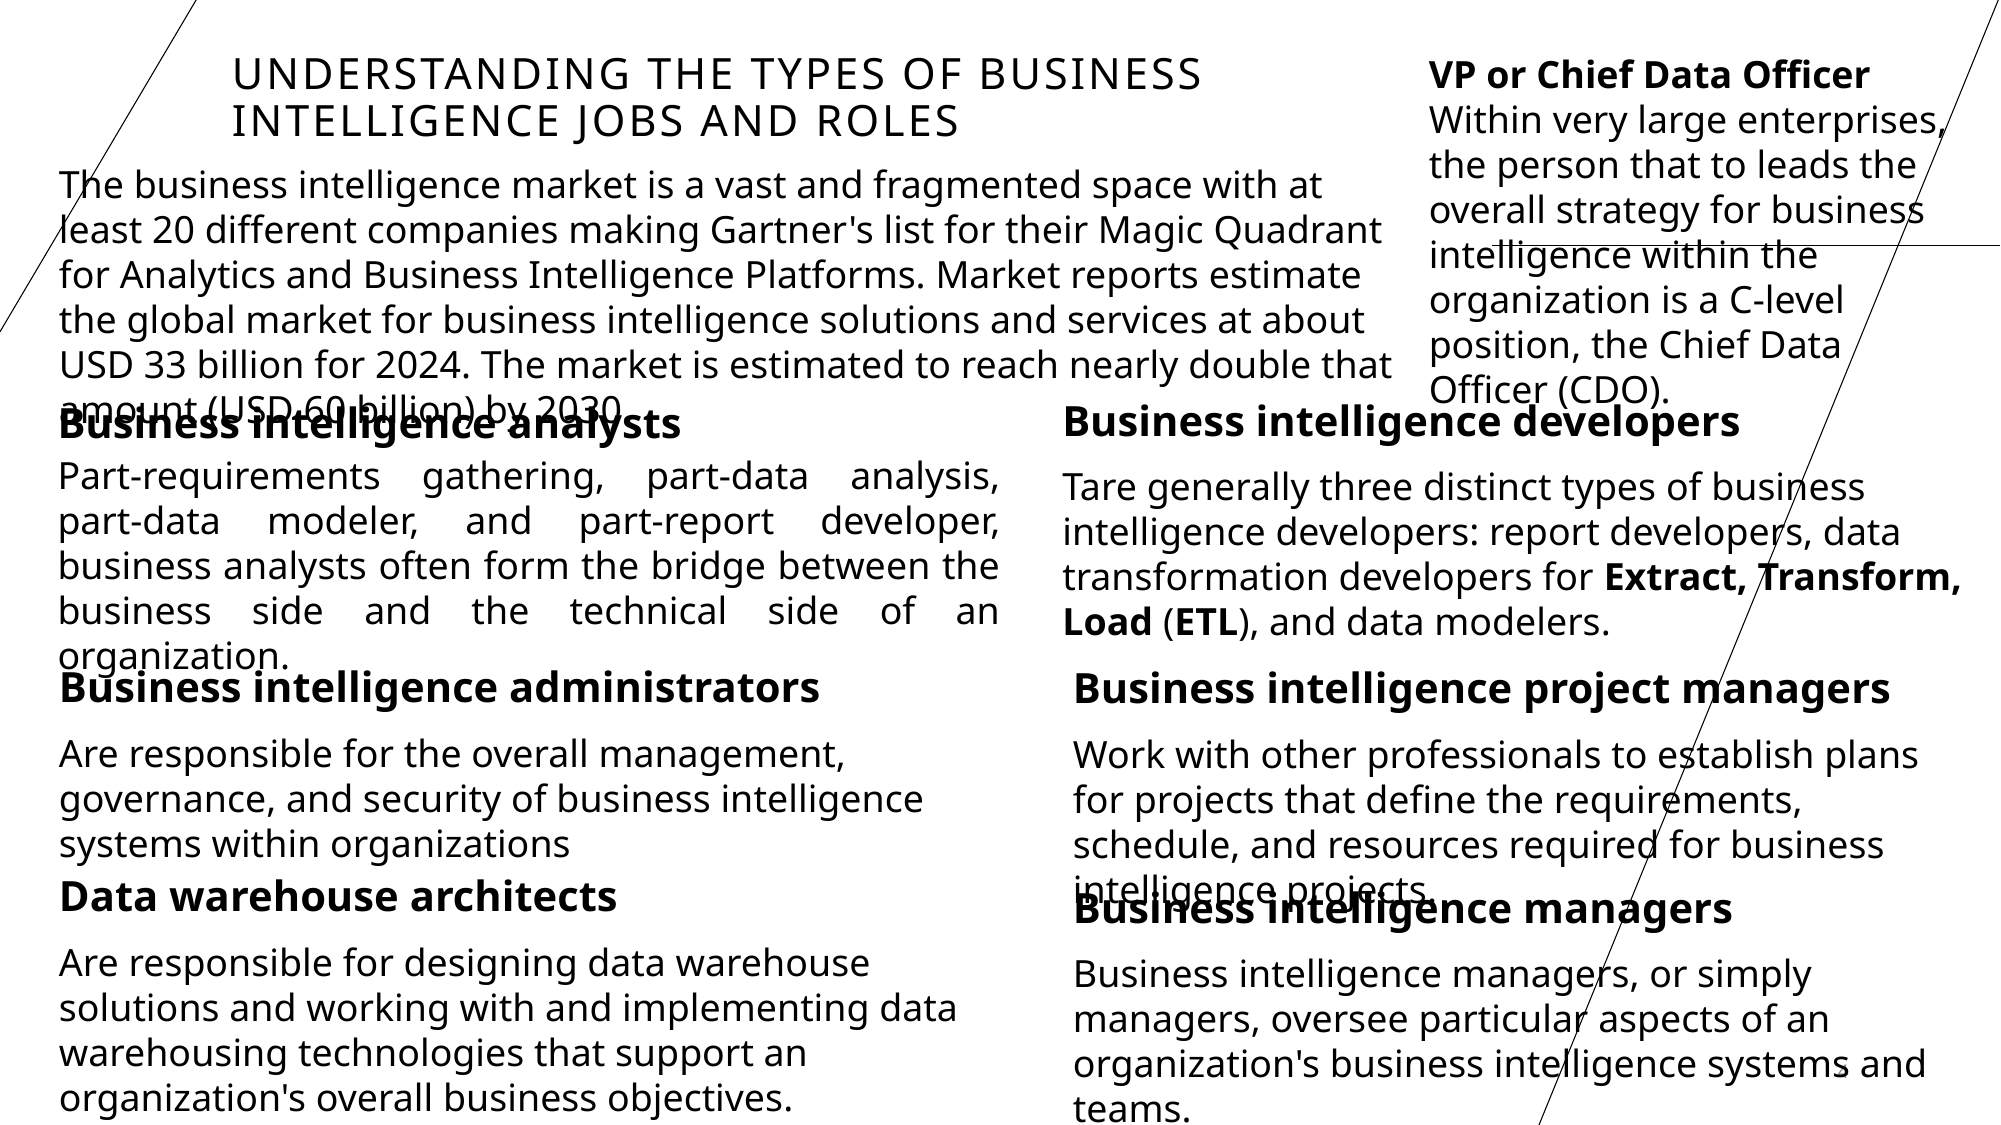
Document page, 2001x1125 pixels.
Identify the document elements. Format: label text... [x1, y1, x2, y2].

text_box Business intelligence analysts Part-requirements gathering, part-data analysis, part-data modeler, and part-report developer, business analysts often form the bridge between the business side and the technical side of an organization. [42, 389, 1016, 685]
text_box VP or Chief Data Officer Within very large enterprises, the person that to leads the overall strategy for business intelligence within the organization is a C-level position, the Chief Data Officer (CDO). [1413, 43, 1981, 419]
text_box The business intelligence market is a vast and fragmented space with at least 20 different companies making Gartner's list for their Magic Quadrant for Analytics and Business Intelligence Platforms. Market reports estimate the global market for business intelligence solutions and services at about USD 33 billion for 2024. The market is estimated to reach nearly double that amount (USD 60 billion) by 2030. [44, 153, 1413, 438]
text_box Business intelligence administrators Are responsible for the overall management, governance, and security of business intelligence systems within organizations [44, 653, 1059, 872]
text_box Business intelligence managers Business intelligence managers, or simply managers, oversee particular aspects of an organization's business intelligence systems and teams. [1058, 874, 1981, 1125]
text_box Data warehouse architects Are responsible for designing data warehouse solutions and working with and implementing data warehousing technologies that support an organization's overall business objectives. [44, 862, 1047, 1125]
text_box Business intelligence project managers Work with other professionals to establish plans for projects that define the requirements, schedule, and resources required for business intelligence projects. [1058, 654, 1981, 874]
text_box Business intelligence developers Tare generally three distinct types of business intelligence developers: report developers, data transformation developers for Extract, Transform, Load (ETL), and data modelers. [1047, 387, 1981, 651]
title Understanding the types of business intelligence jobs and roles [216, 43, 1413, 153]
